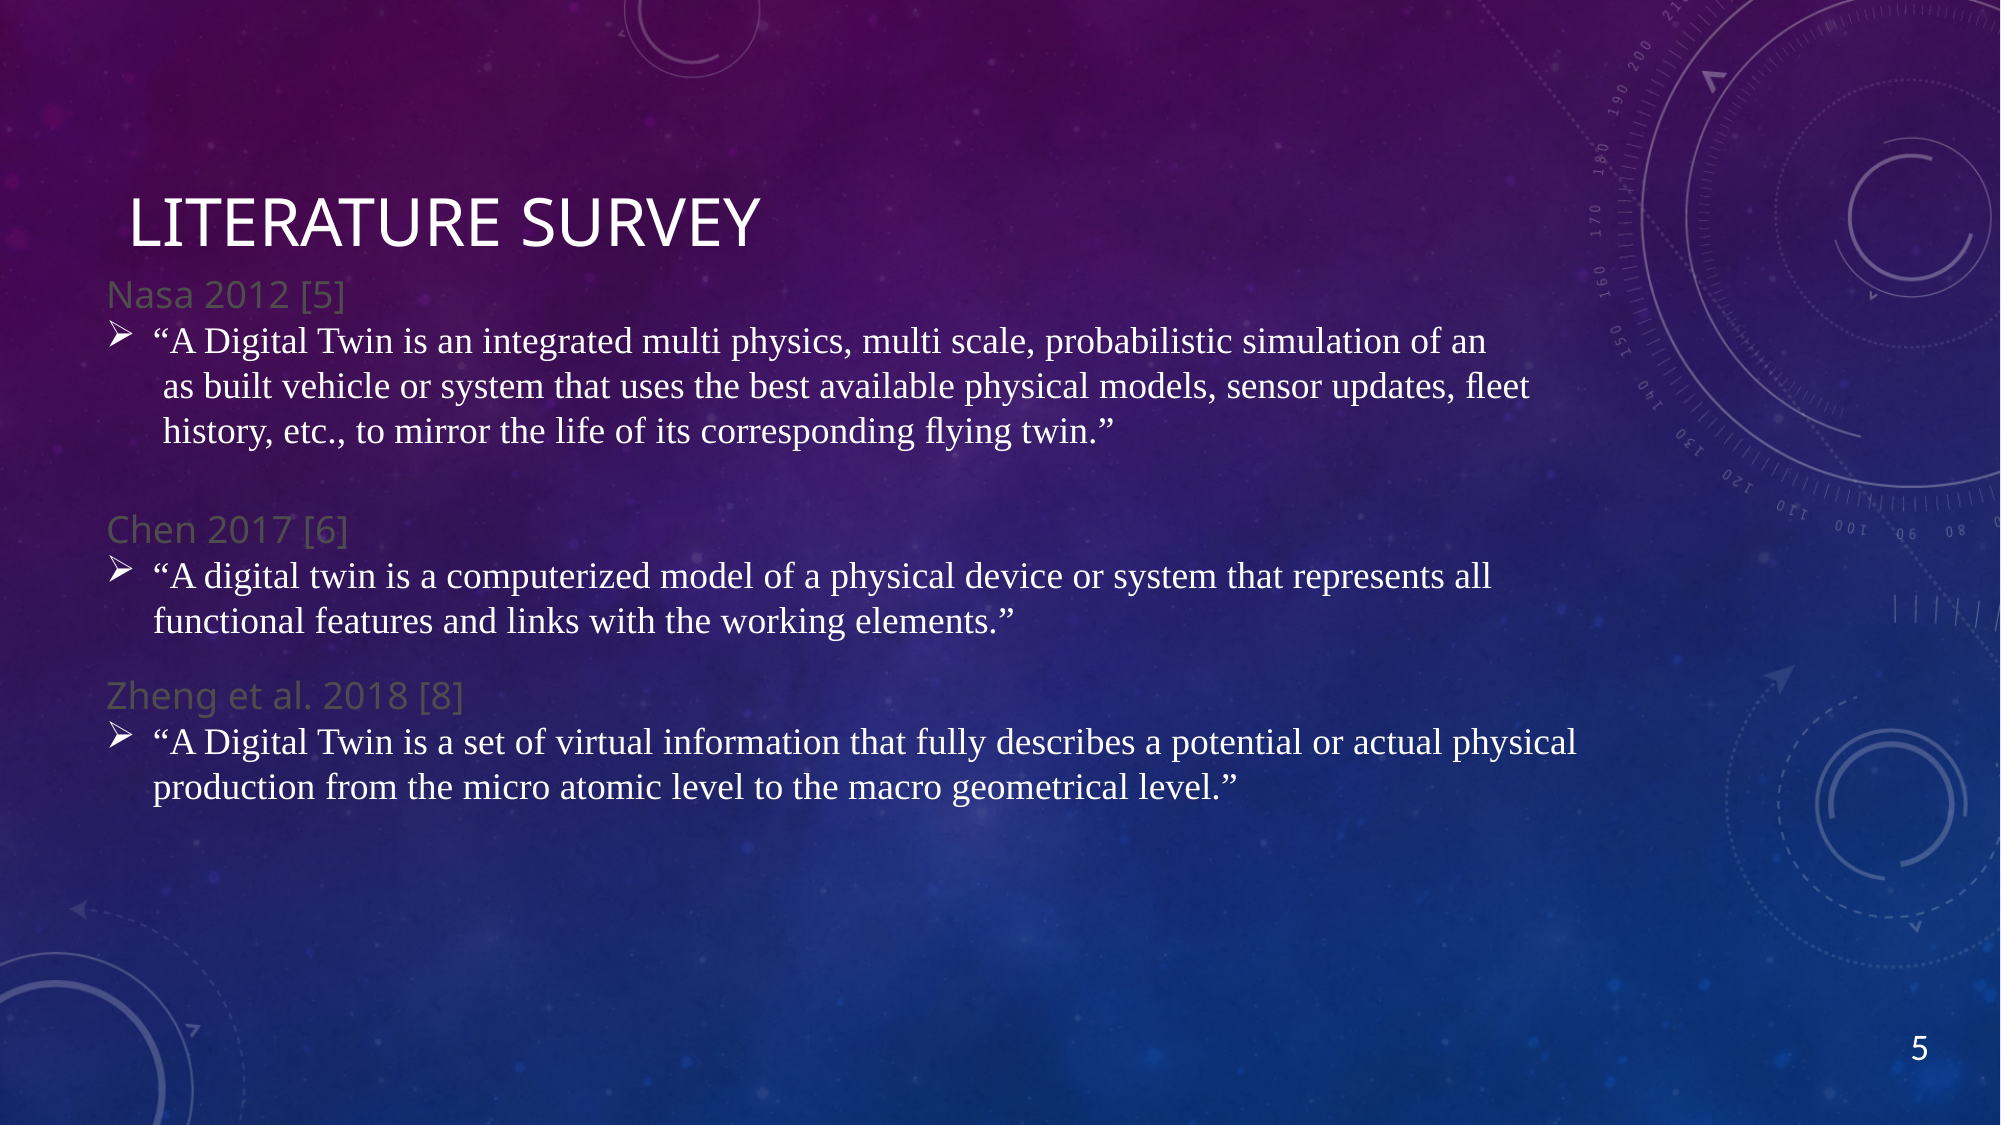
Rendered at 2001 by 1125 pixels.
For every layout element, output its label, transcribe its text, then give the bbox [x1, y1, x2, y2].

text_box 5 [1895, 970, 2000, 1076]
text_box Nasa 2012 [5] “A Digital Twin is an integrated multi physics, multi scale, probabilistic simulation of an as built vehicle or system that uses the best available physical models, sensor updates, ﬂeet history, etc., to mirror the life of its corresponding ﬂying twin.” [91, 263, 1593, 498]
text_box Chen 2017 [6] “A digital twin is a computerized model of a physical device or system that represents all functional features and links with the working elements.” [91, 498, 1655, 664]
picture [0, 0, 2001, 1125]
text_box Zheng et al. 2018 [8] “A Digital Twin is a set of virtual information that fully describes a potential or actual physical production from the micro atomic level to the macro geometrical level.” [91, 664, 1717, 860]
title LITERATURE SURVEY [112, 99, 1775, 339]
